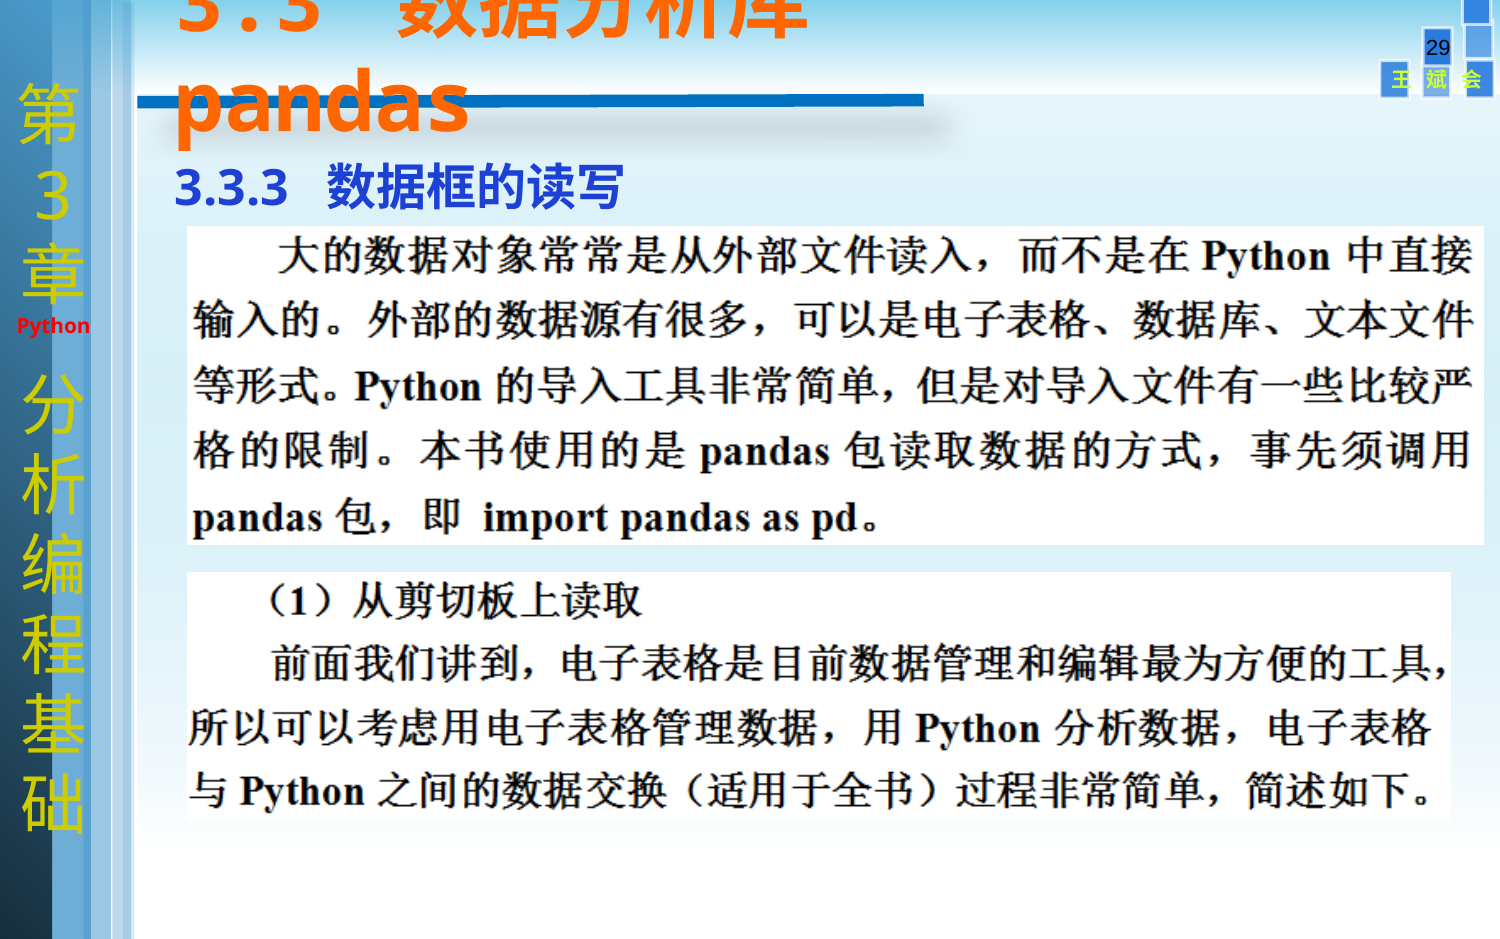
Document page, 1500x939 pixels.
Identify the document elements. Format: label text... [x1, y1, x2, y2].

text_box 第3 章 Python 分析编程基础 [1, 65, 107, 851]
title 3.3 数据分析库pandas [159, 14, 1050, 81]
text_box 3.3.3 数据框的读写 [159, 147, 901, 223]
picture [187, 572, 1451, 820]
picture [187, 226, 1485, 545]
